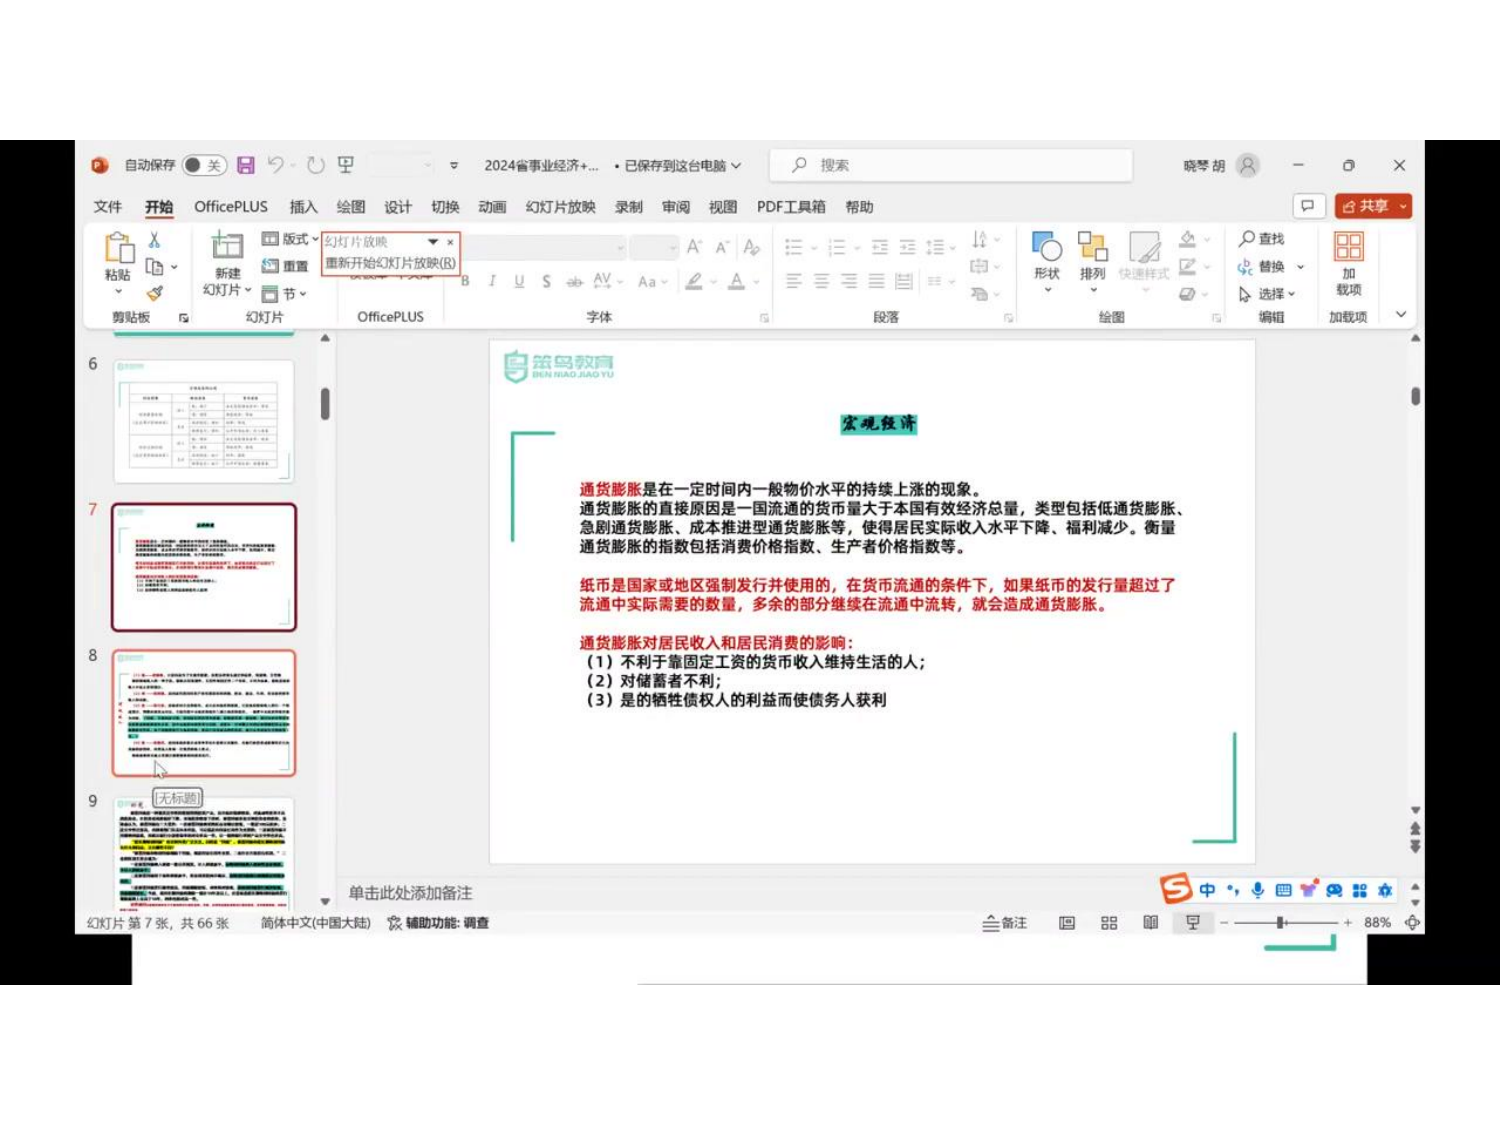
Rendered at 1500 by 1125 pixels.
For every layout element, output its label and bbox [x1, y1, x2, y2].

picture [0, 140, 1500, 985]
